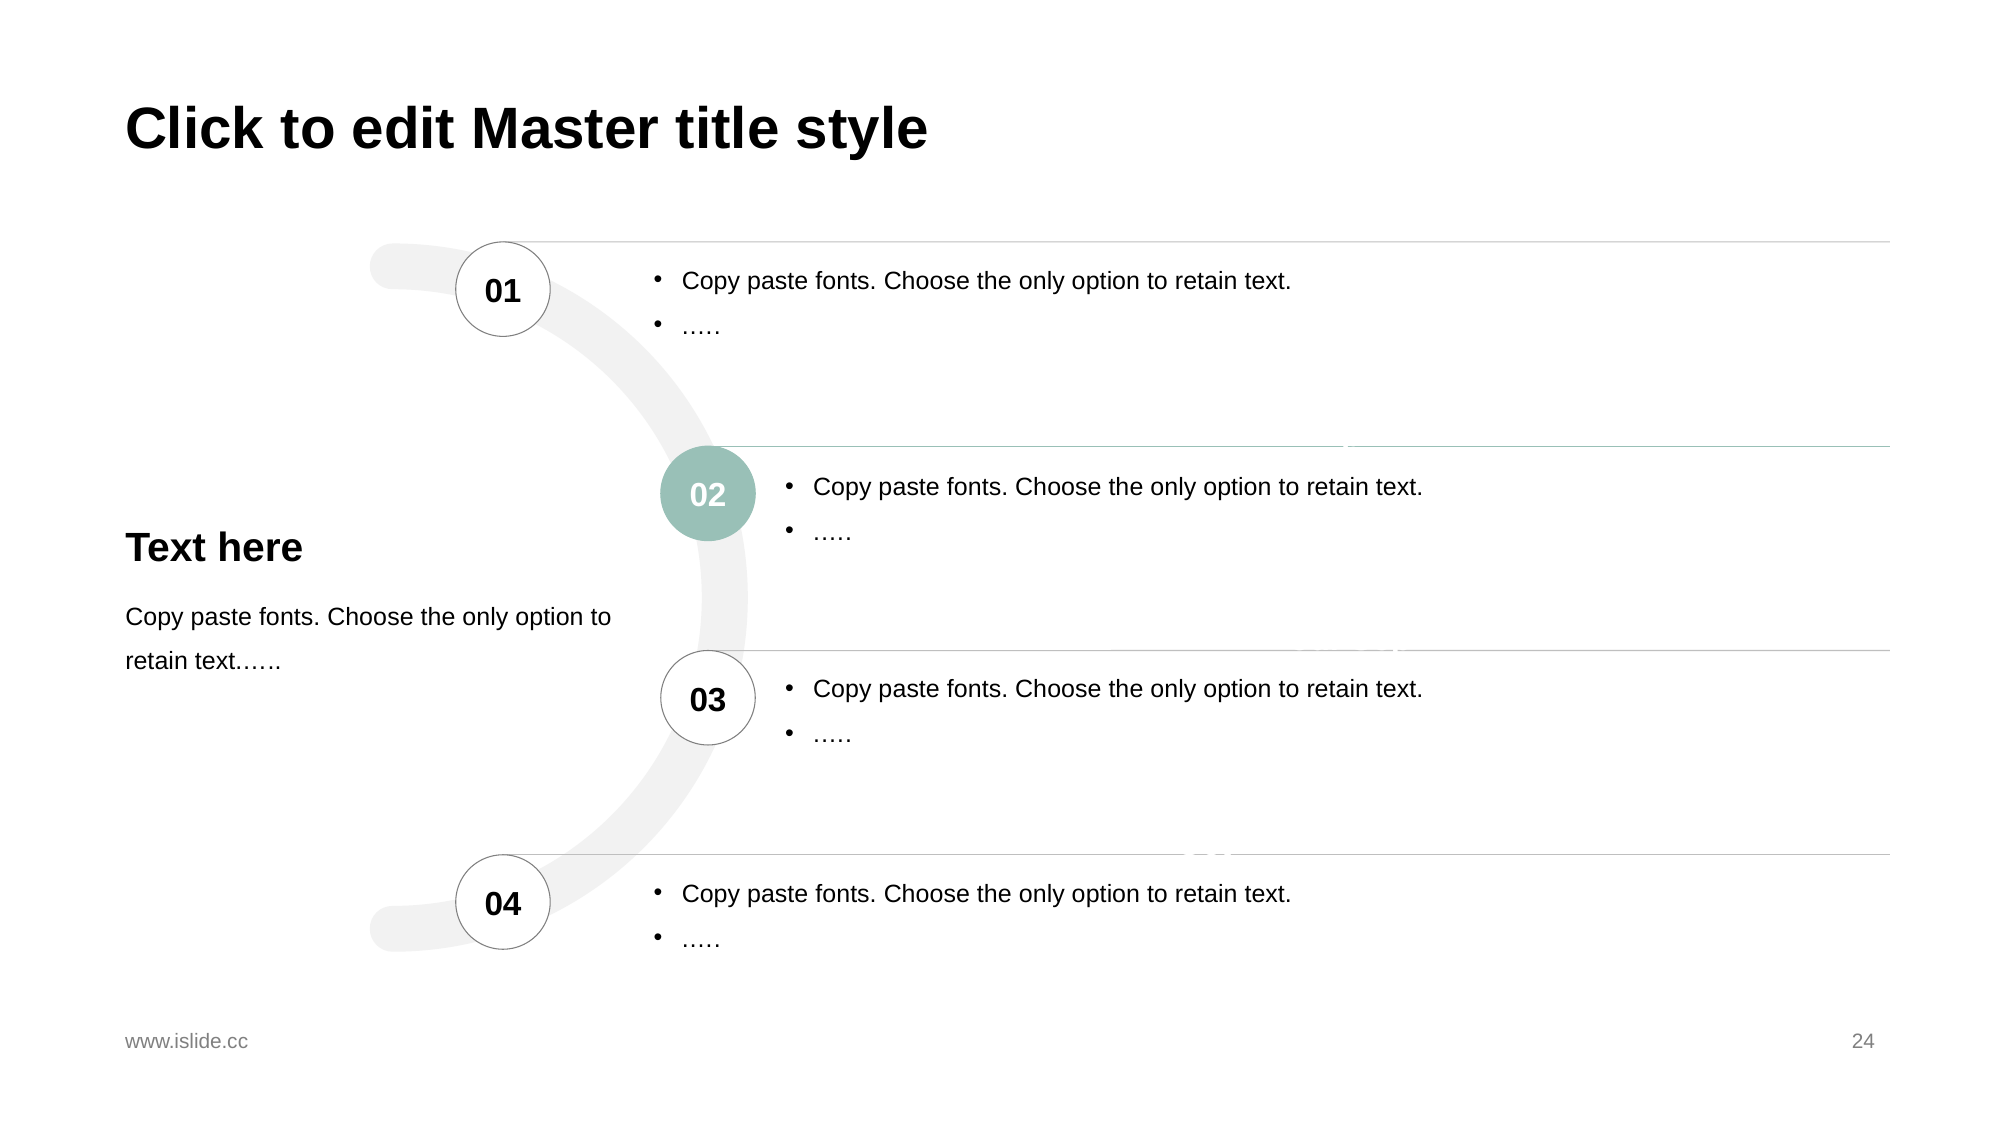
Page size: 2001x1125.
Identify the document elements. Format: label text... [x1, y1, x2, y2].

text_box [110, 241, 1890, 958]
slide_number 24 [1412, 1023, 1890, 1058]
title Click to edit Master title style [109, 0, 1890, 169]
footer www.islide.cc [109, 1023, 790, 1058]
